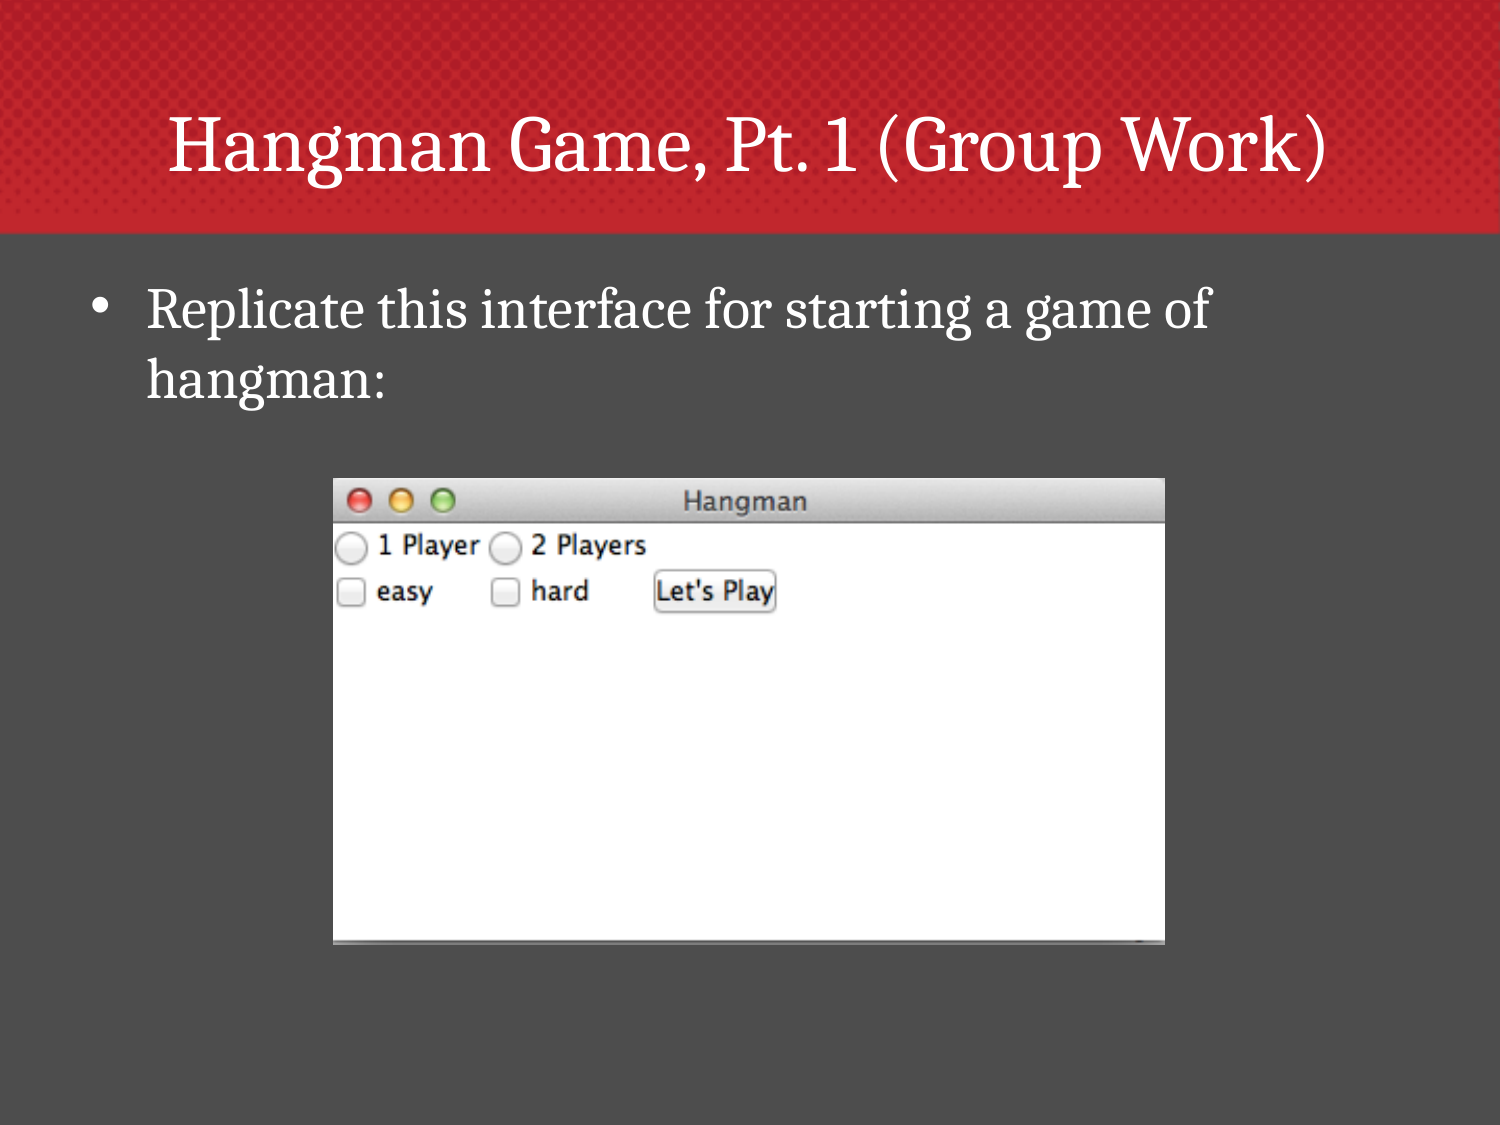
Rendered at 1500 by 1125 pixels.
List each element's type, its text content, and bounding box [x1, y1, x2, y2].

picture [0, 0, 1500, 1125]
title Hangman Game, Pt. 1 (Group Work) [75, 45, 1425, 233]
list Replicate this interface for starting a game of hangman: [75, 262, 1425, 1097]
